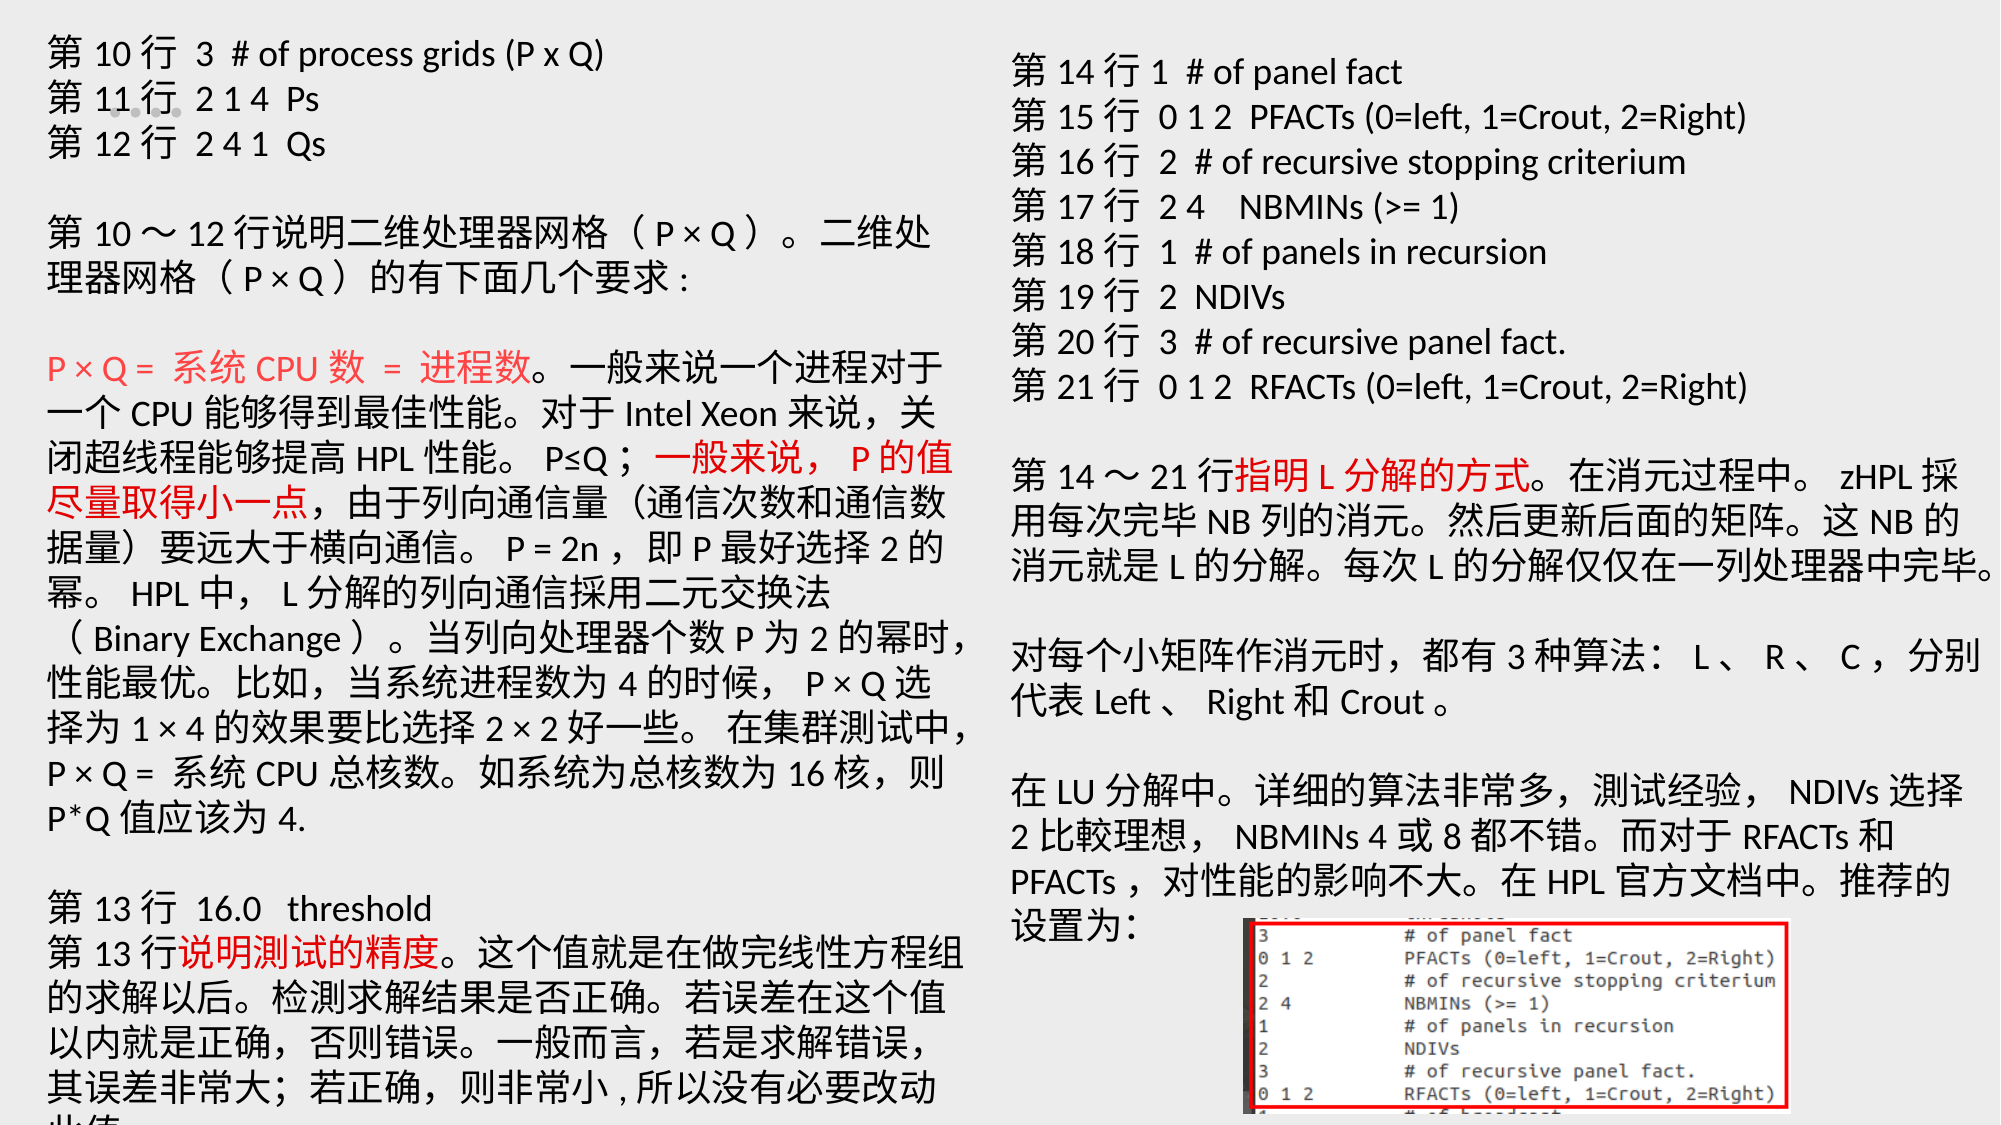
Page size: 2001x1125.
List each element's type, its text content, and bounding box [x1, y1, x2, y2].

text_box 第14行1 # of panel fact 第15行 0 1 2 PFACTs (0=left, 1=Crout, 2=Right) 第16行 2 # of recursive stopping criterium 第17行 2 4 NBMINs (>= 1) 第18行 1 # of panels in recursion 第19行 2 NDIVs 第20行 3 # of recursive panel fact. 第21行 0 1 2 RFACTs (0=left, 1=Crout, 2=Right) 第14～21行指明L分解的方式。在消元过程中。zHPL採用每次完毕NB列的消元。然后更新后面的矩阵。这NB的消元就是L的分解。每次L的分解仅仅在一列处理器中完毕。 对每个小矩阵作消元时，都有3种算法：L、R、C，分别代表Left、Right和Crout。 在LU分解中。详细的算法非常多，測试经验，NDIVs选择2比較理想，NBMINs 4或8都不错。而对于RFACTs和PFACTs，对性能的影响不大。在HPL官方文档中。推荐的设置为： [995, 39, 2000, 955]
picture [1243, 917, 1792, 1114]
text_box 第10行 3 # of process grids (P x Q) 第11行 2 1 4 Ps 第12行 2 4 1 Qs 第10～12行说明二维处理器网格（P × Q）。二维处理器网格（P × Q）的有下面几个要求: P × Q = 系统CPU数 = 进程数。一般来说一个进程对于一个CPU能够得到最佳性能。对于Intel Xeon来说，关闭超线程能够提高HPL性能。P≤Q；一般来说，P的值尽量取得小一点，由于列向通信量（通信次数和通信数据量）要远大于横向通信。P = 2n，即P最好选择2的幂。HPL中，L分解的列向通信採用二元交换法（Binary Exchange）。当列向处理器个数P为2的幂时，性能最优。比如，当系统进程数为4的时候，P × Q选择为1 × 4的效果要比选择2 × 2好一些。 在集群測试中，P × Q = 系统CPU总核数。如系统为总核数为16核，则P*Q值应该为4. 第13行 16.0 threshold 第13行说明測试的精度。这个值就是在做完线性方程组的求解以后。检測求解结果是否正确。若误差在这个值以内就是正确，否则错误。一般而言，若是求解错误，其误差非常大；若正确，则非常小,所以没有必要改动此值 [32, 21, 984, 1125]
